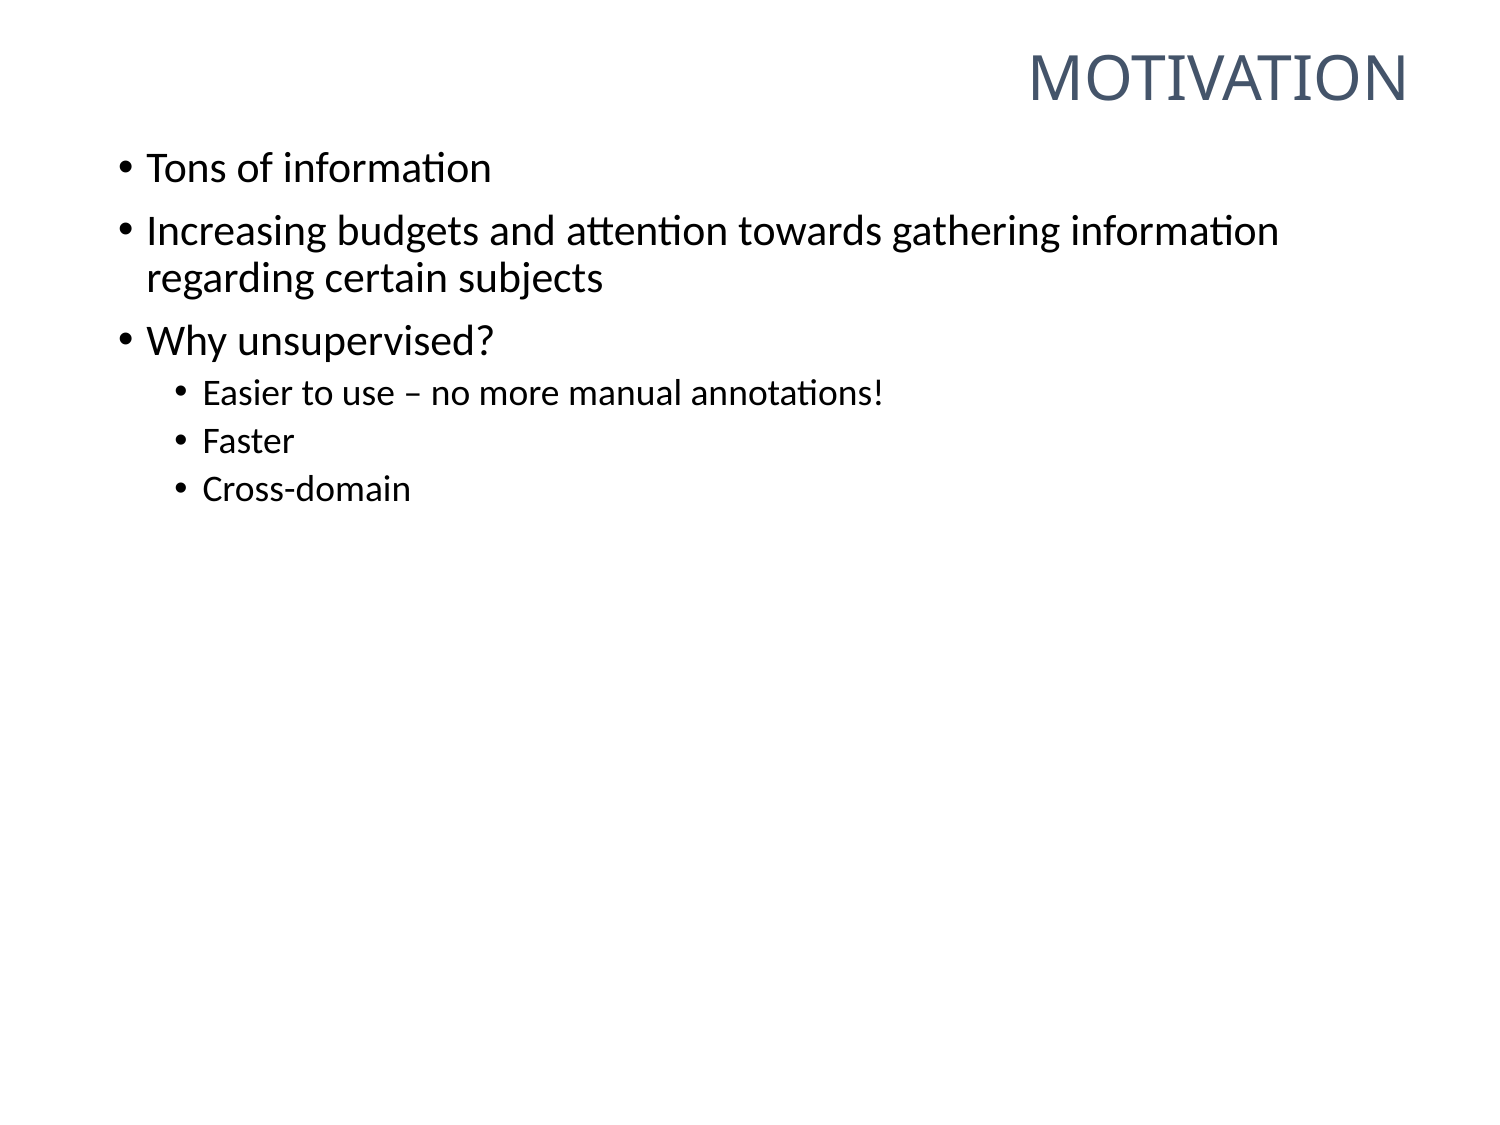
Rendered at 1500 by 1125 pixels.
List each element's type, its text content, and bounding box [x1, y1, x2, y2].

list Tons of information Increasing budgets and attention towards gathering information regarding certain subjects Why unsupervised? Easier to use – no more manual annotations! Faster Cross-domain [103, 137, 1397, 1014]
text_box Motivation [200, 24, 1425, 120]
